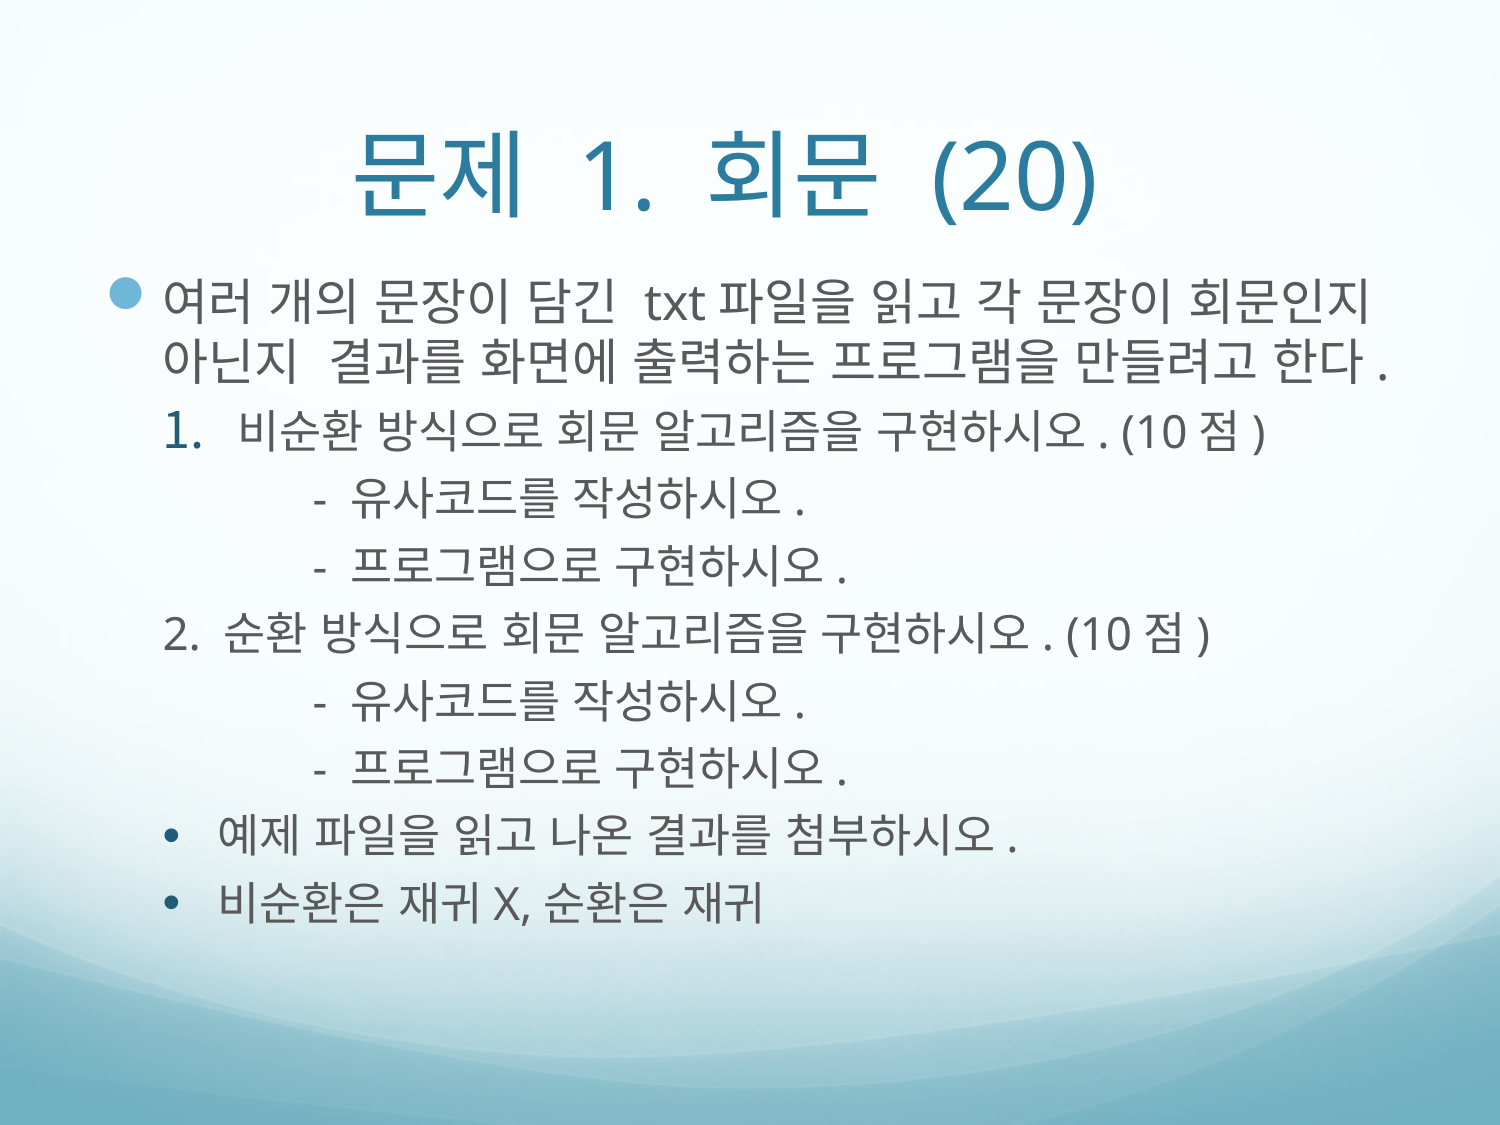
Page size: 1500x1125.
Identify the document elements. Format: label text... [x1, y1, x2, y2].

list 여러 개의 문장이 담긴 txt파일을 읽고 각 문장이 회문인지 아닌지 결과를 화면에 출력하는 프로그램을 만들려고 한다. 비순환 방식으로 회문 알고리즘을 구현하시오. (10점) - 유사코드를 작성하시오. - 프로그램으로 구현하시오. 2. 순환 방식으로 회문 알고리즘을 구현하시오. (10점) - 유사코드를 작성하시오. - 프로그램으로 구현하시오. 예제 파일을 읽고 나온 결과를 첨부하시오. 비순환은 재귀X,순환은 재귀 [90, 262, 1410, 1125]
title 문제 1. 회문 (20) [90, 17, 1410, 237]
